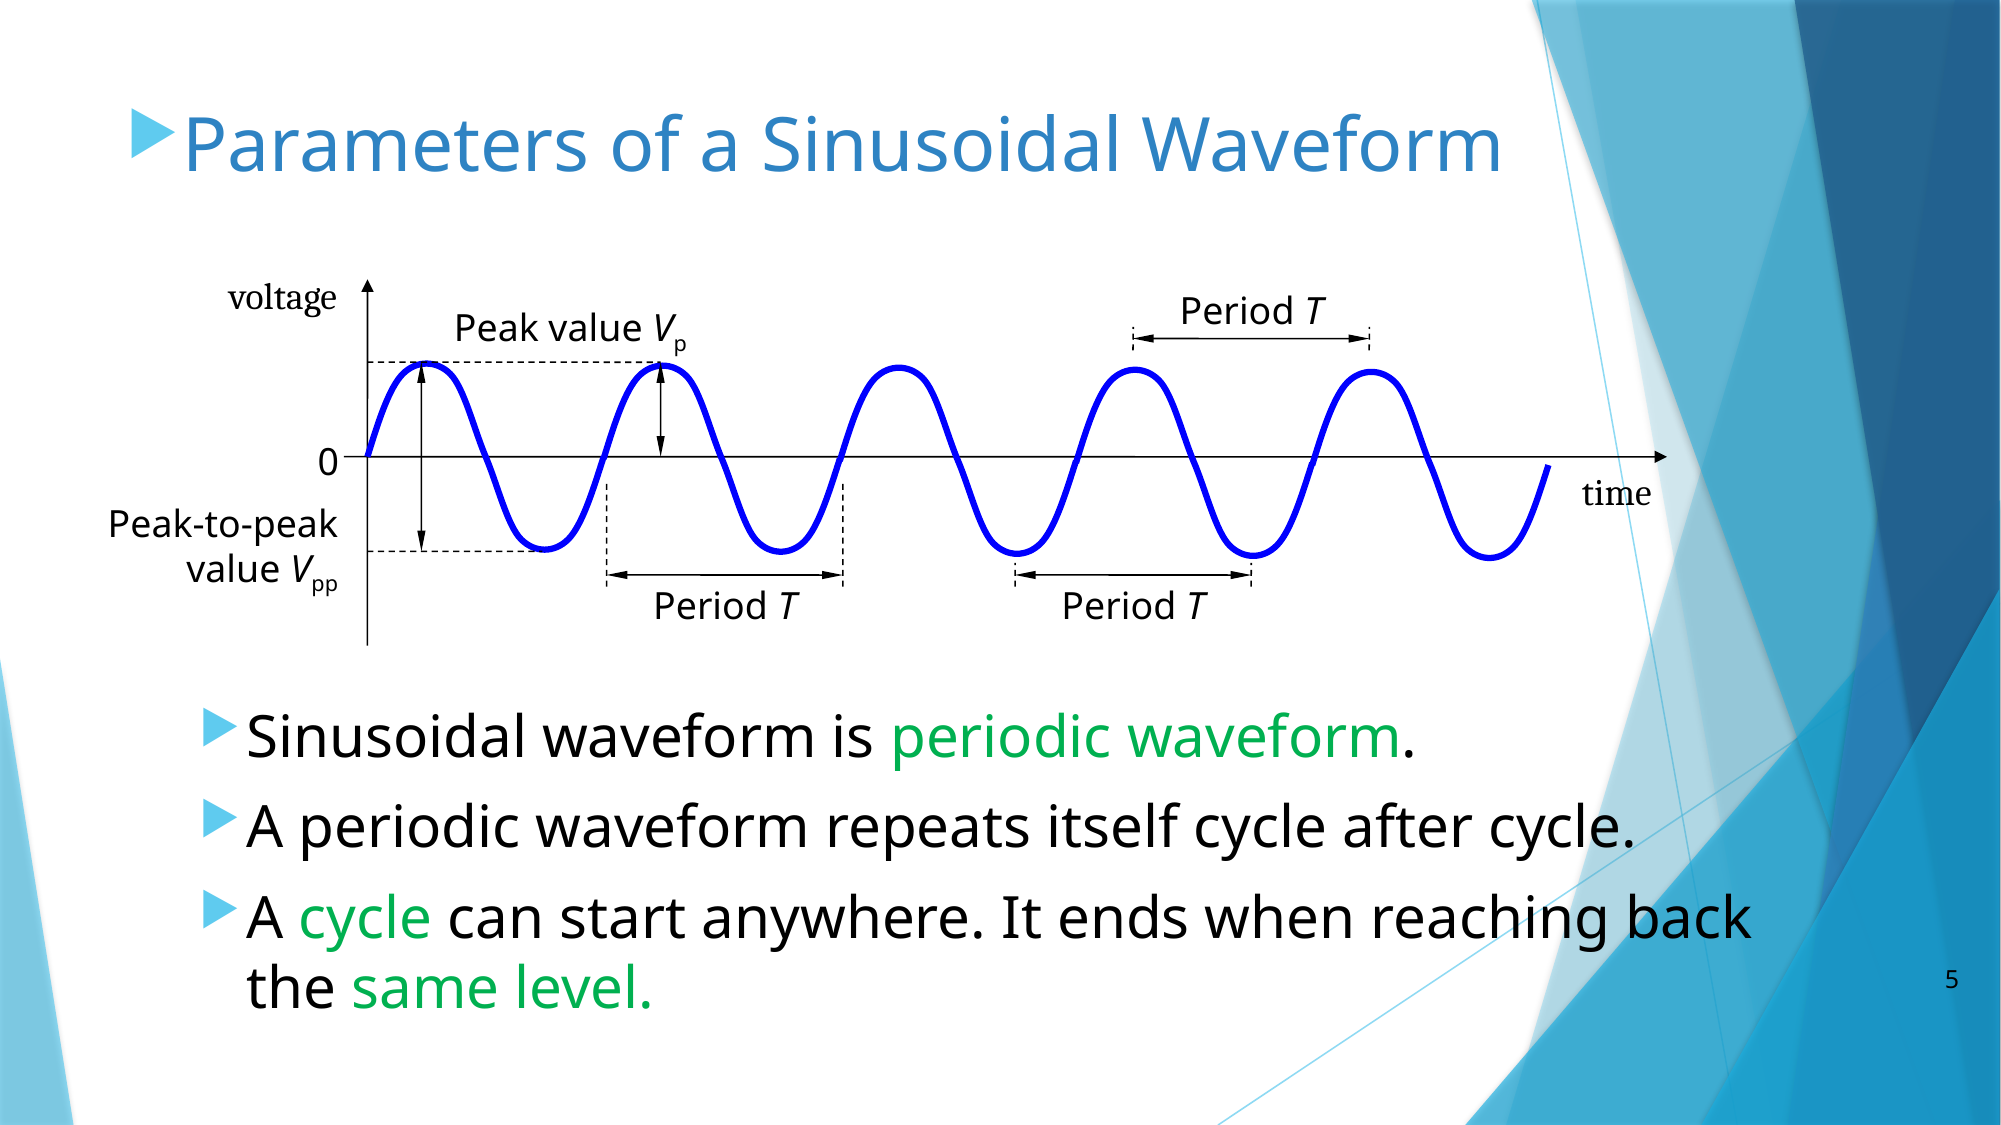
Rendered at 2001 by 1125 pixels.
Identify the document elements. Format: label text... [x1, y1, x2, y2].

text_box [1014, 562, 1252, 636]
text_box Sinusoidal waveform is periodic waveform. A periodic waveform repeats itself cycle after cycle. A cycle can start anywhere. It ends when reaching back the same level. [109, 691, 1776, 1028]
list Parameters of a Sinusoidal Waveform [111, 88, 1778, 228]
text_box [606, 479, 844, 636]
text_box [213, 264, 1698, 647]
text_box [400, 296, 703, 458]
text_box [1132, 279, 1370, 351]
slide_number 5 [1862, 950, 1975, 1011]
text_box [74, 361, 662, 598]
